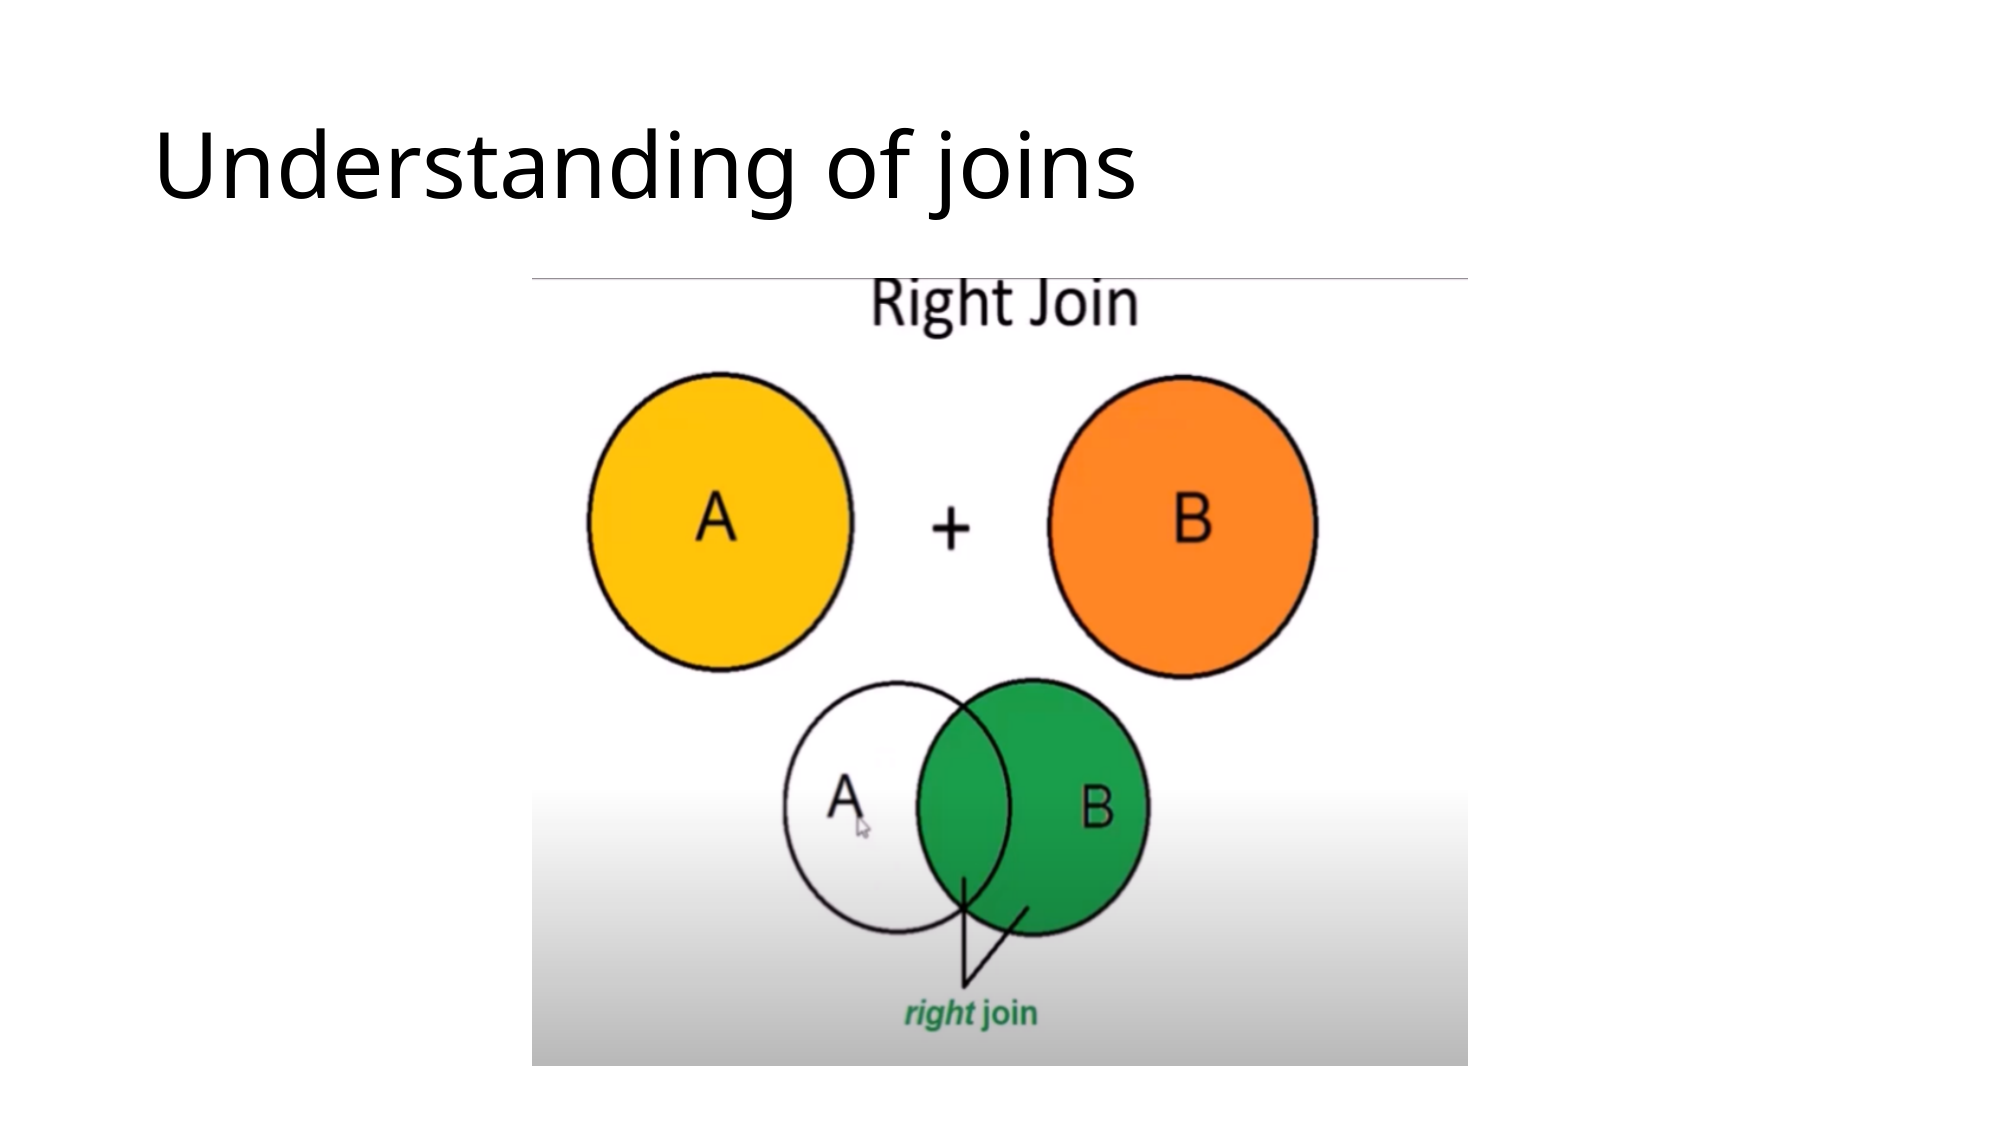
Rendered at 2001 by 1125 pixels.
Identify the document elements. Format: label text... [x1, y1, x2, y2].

title Understanding of joins [137, 59, 1863, 278]
picture [532, 278, 1468, 1066]
